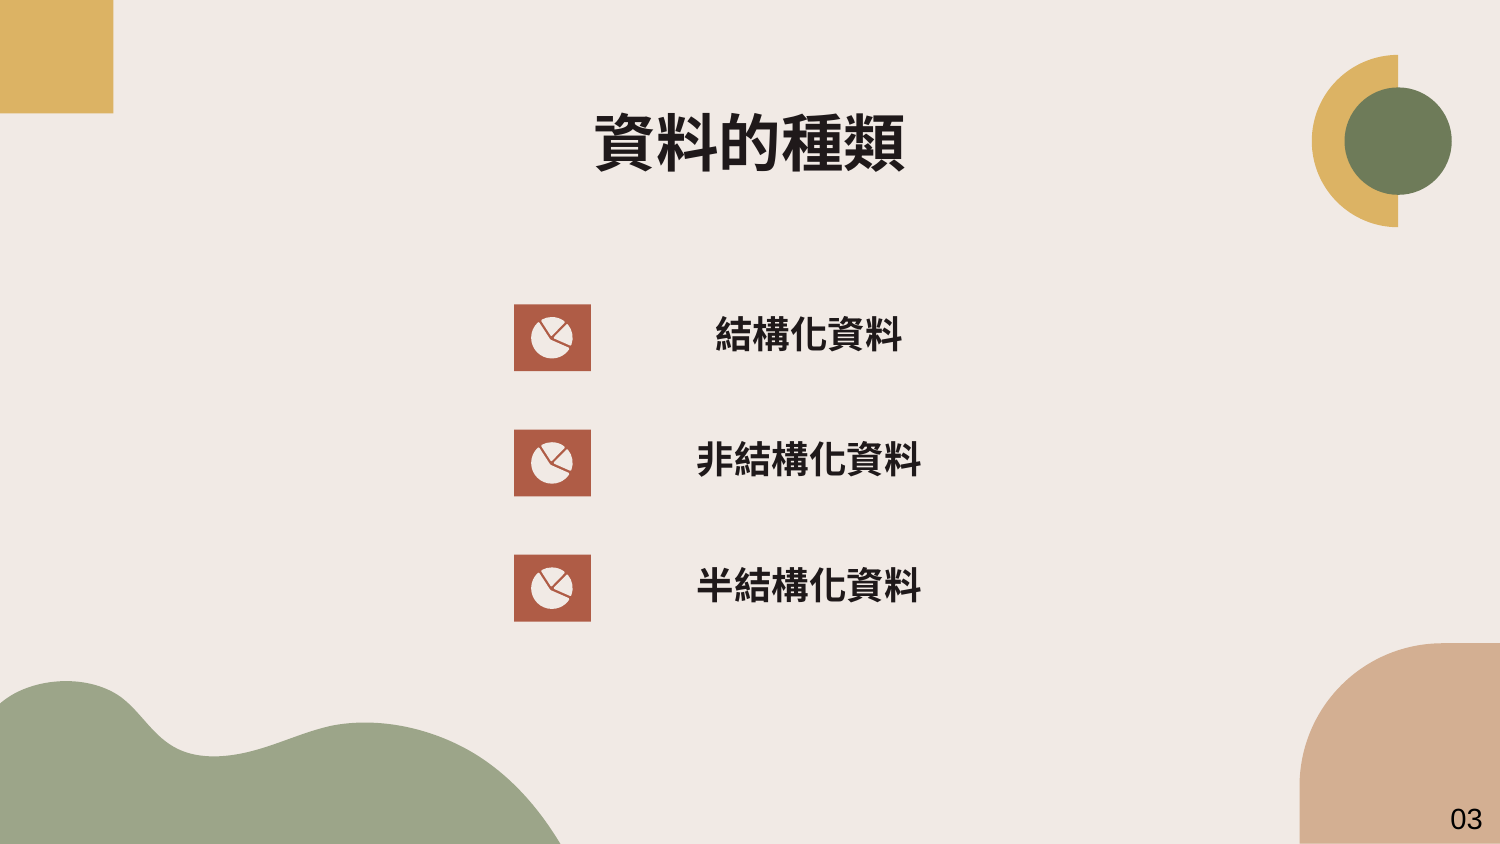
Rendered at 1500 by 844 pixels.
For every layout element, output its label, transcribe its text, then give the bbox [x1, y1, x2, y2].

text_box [513, 554, 592, 622]
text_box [513, 303, 592, 372]
text_box 半結構化資料 [627, 554, 992, 622]
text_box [513, 429, 592, 497]
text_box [1311, 54, 1453, 228]
title 資料的種類 [118, 88, 1306, 196]
text_box 03 [1435, 793, 1500, 843]
subtitle 結構化資料 [627, 304, 992, 372]
text_box 非結構化資料 [627, 429, 992, 497]
